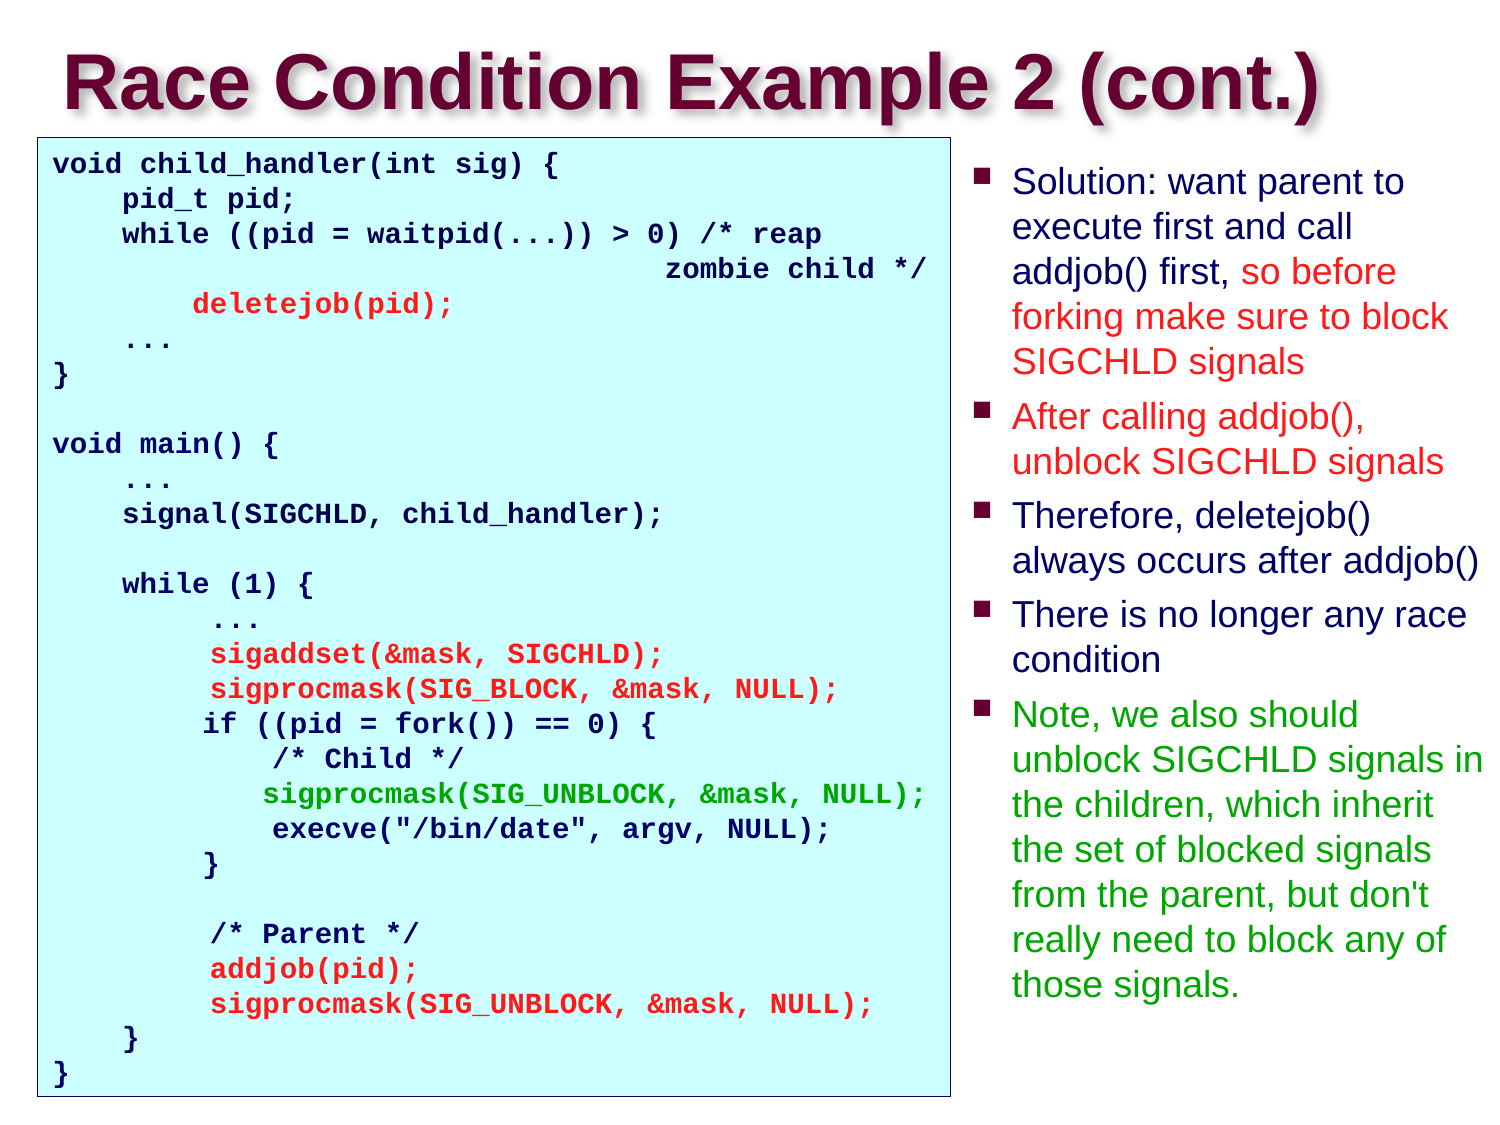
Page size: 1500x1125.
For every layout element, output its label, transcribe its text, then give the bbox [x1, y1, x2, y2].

list Solution: want parent to execute first and call addjob() first, so before forking make sure to block SIGCHLD signals After calling addjob(), unblock SIGCHLD signals Therefore, deletejob() always occurs after addjob() There is no longer any race condition Note, we also should unblock SIGCHLD signals in the children, which inherit the set of blocked signals from the parent, but don't really need to block any of those signals. [950, 149, 1500, 1013]
title Race Condition Example 2 (cont.) [62, 37, 1463, 132]
text_box void child_handler(int sig) { pid_t pid; while ((pid = waitpid(...)) > 0) /* reap zombie child */ deletejob(pid); ... } void main() { ... signal(SIGCHLD, child_handler); while (1) { ... sigaddset(&mask, SIGCHLD); sigprocmask(SIG_BLOCK, &mask, NULL); if ((pid = fork()) == 0) { /* Child */ sigprocmask(SIG_UNBLOCK, &mask, NULL); execve("/bin/date", argv, NULL); } /* Parent */ addjob(pid); sigprocmask(SIG_UNBLOCK, &mask, NULL); } } [37, 137, 950, 1097]
